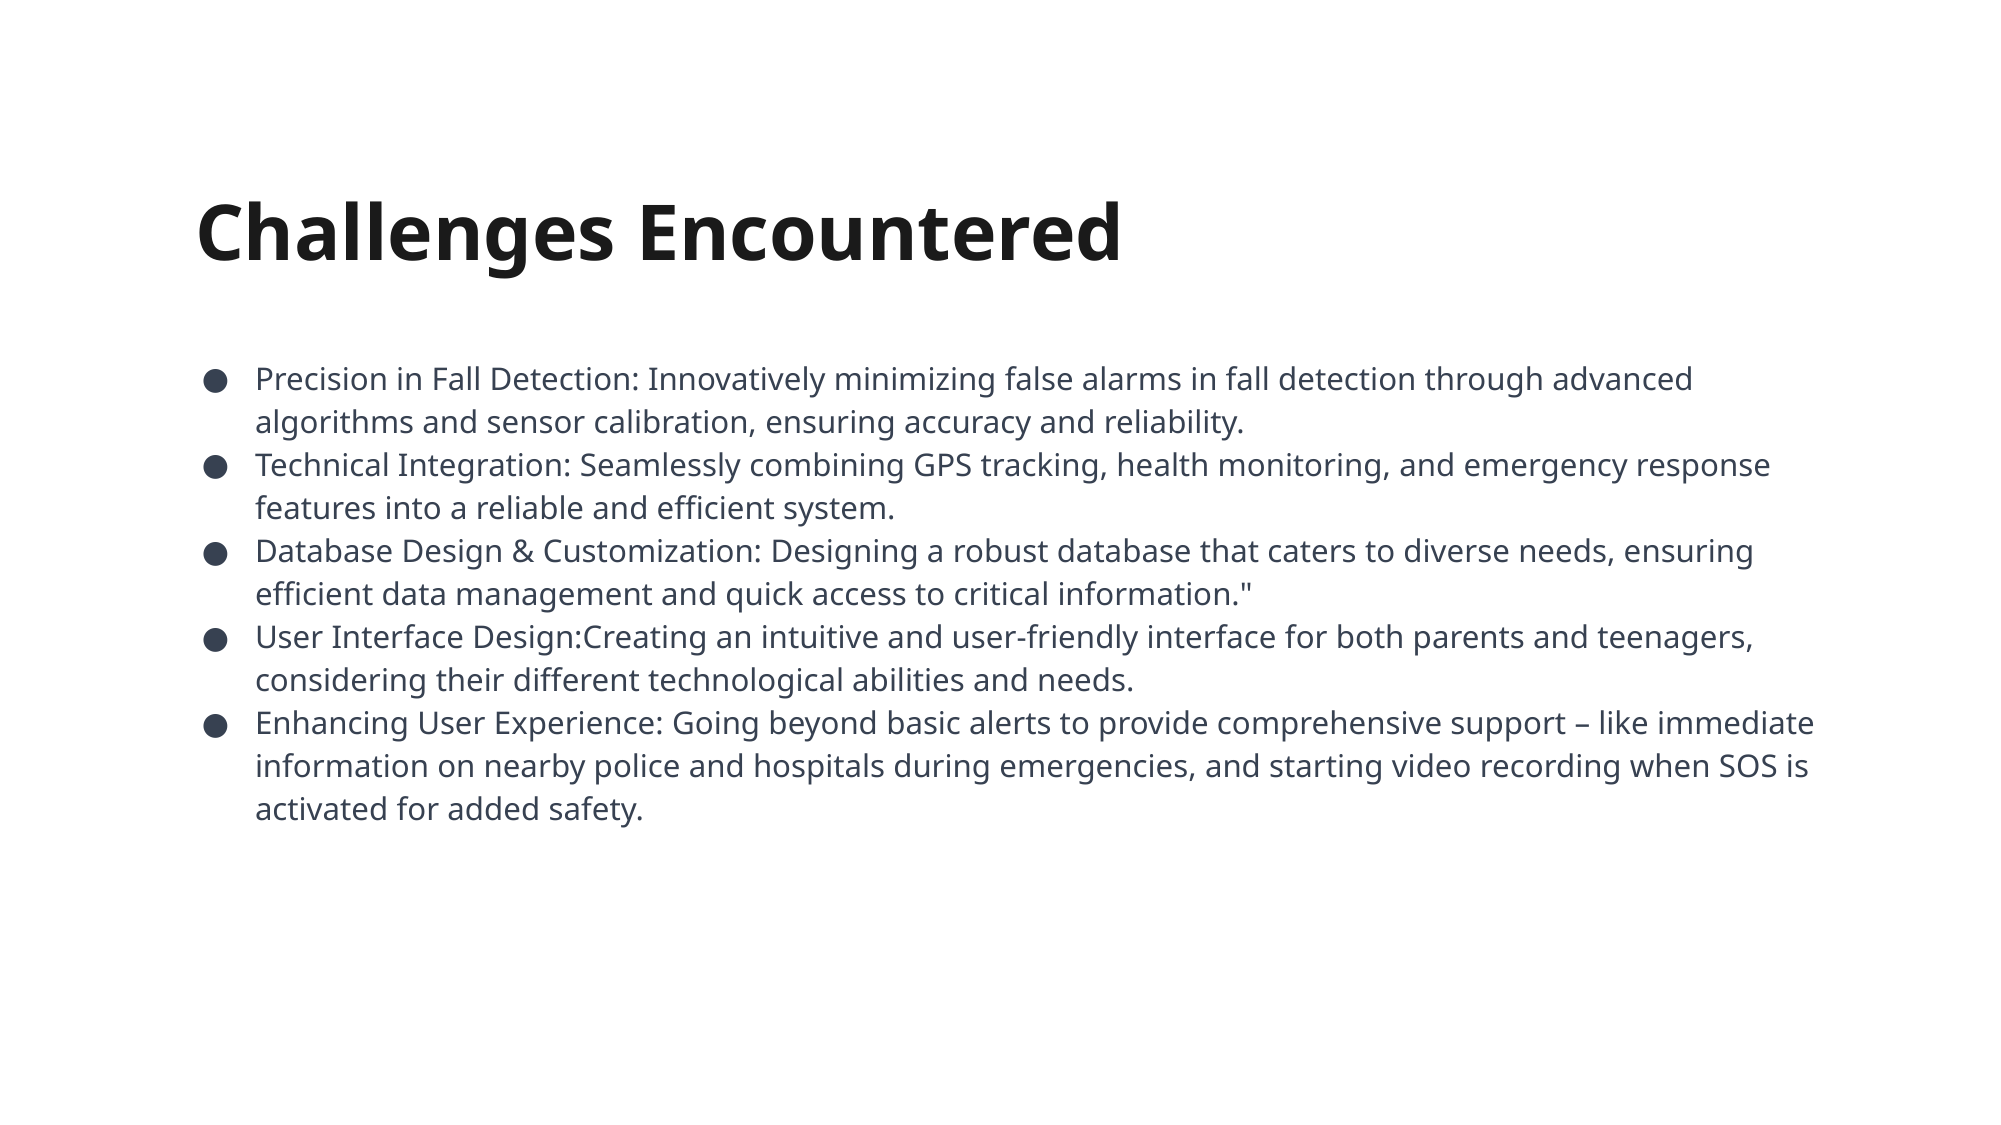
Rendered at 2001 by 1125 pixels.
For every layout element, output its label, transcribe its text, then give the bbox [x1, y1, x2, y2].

list Precision in Fall Detection: Innovatively minimizing false alarms in fall detection through advanced algorithms and sensor calibration, ensuring accuracy and reliability. Technical Integration: Seamlessly combining GPS tracking, health monitoring, and emergency response features into a reliable and efficient system. Database Design & Customization: Designing a robust database that caters to diverse needs, ensuring efficient data management and quick access to critical information." User Interface Design:Creating an intuitive and user-friendly interface for both parents and teenagers, considering their different technological abilities and needs. Enhancing User Experience: Going beyond basic alerts to provide comprehensive support – like immediate information on nearby police and hospitals during emergencies, and starting video recording when SOS is activated for added safety. [180, 345, 1830, 963]
title Challenges Encountered [180, 47, 1830, 285]
